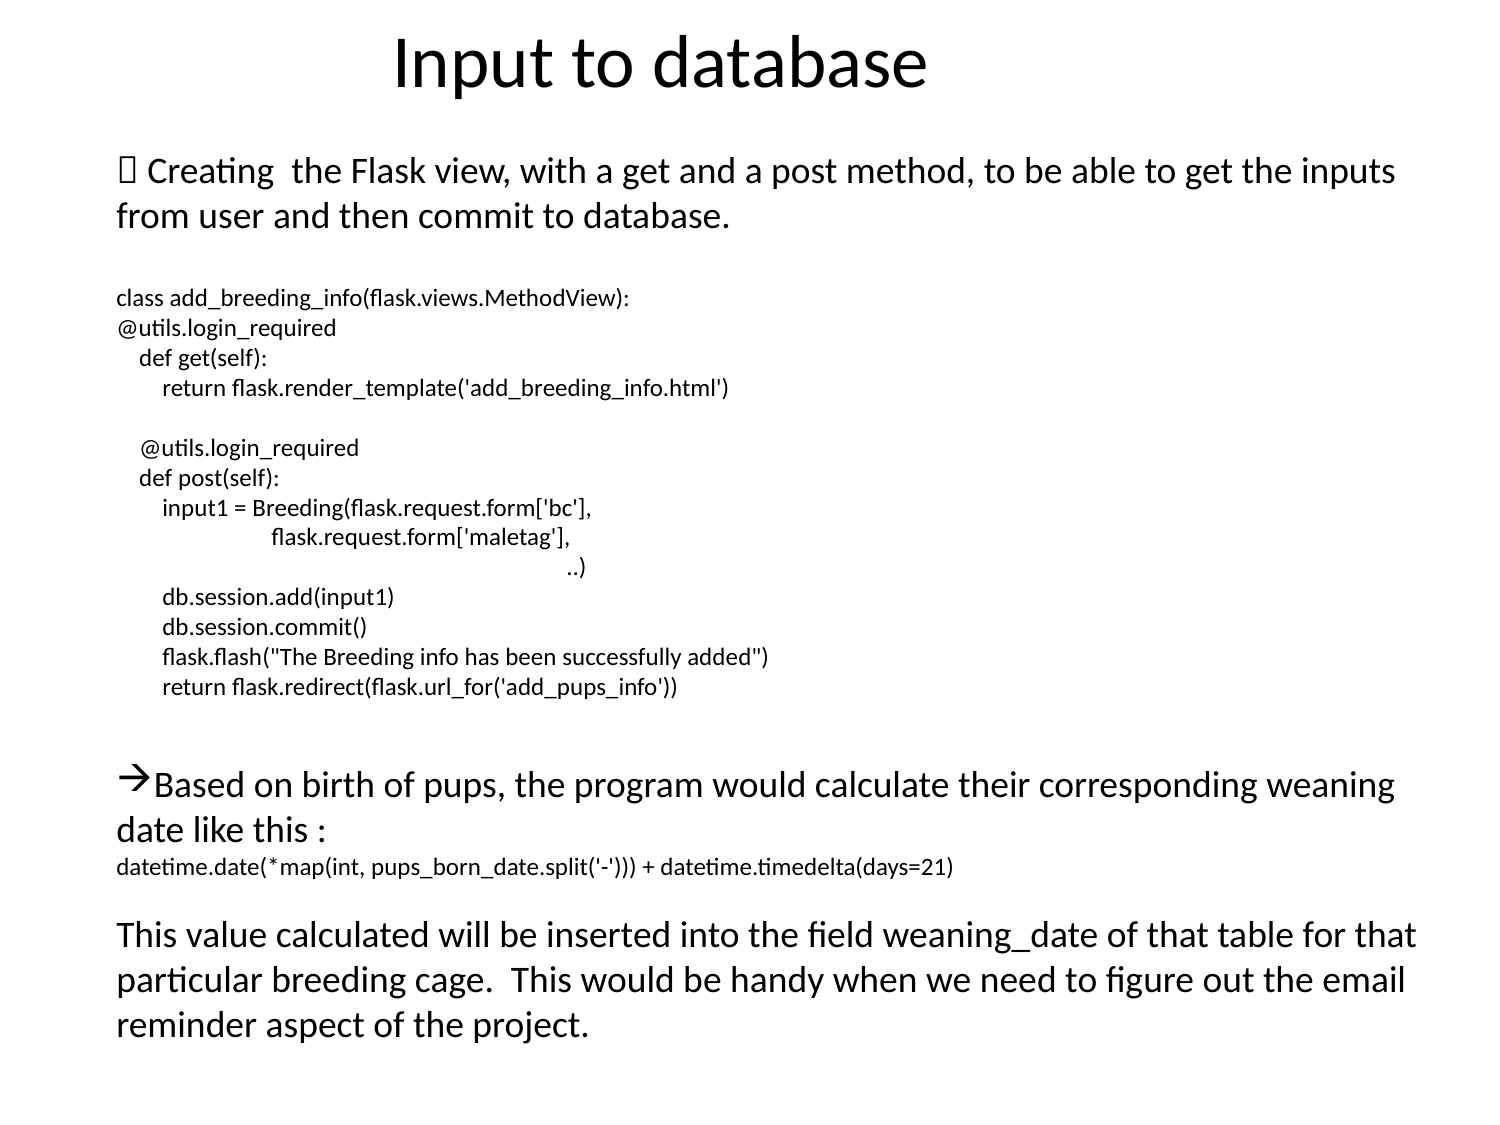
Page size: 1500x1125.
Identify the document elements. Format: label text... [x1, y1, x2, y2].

text_box Input to database [360, 5, 1196, 110]
text_box  Creating the Flask view, with a get and a post method, to be able to get the inputs from user and then commit to database. class add_breeding_info(flask.views.MethodView): @utils.login_required def get(self): return flask.render_template('add_breeding_info.html') @utils.login_required def post(self): input1 = Breeding(flask.request.form['bc'], flask.request.form['maletag'], ..) db.session.add(input1) db.session.commit() flask.flash("The Breeding info has been successfully added") return flask.redirect(flask.url_for('add_pups_info')) Based on birth of pups, the program would calculate their corresponding weaning date like this : datetime.date(*map(int, pups_born_date.split('-'))) + datetime.timedelta(days=21) This value calculated will be inserted into the field weaning_date of that table for that particular breeding cage. This would be handy when we need to figure out the email reminder aspect of the project. [101, 139, 1446, 1053]
